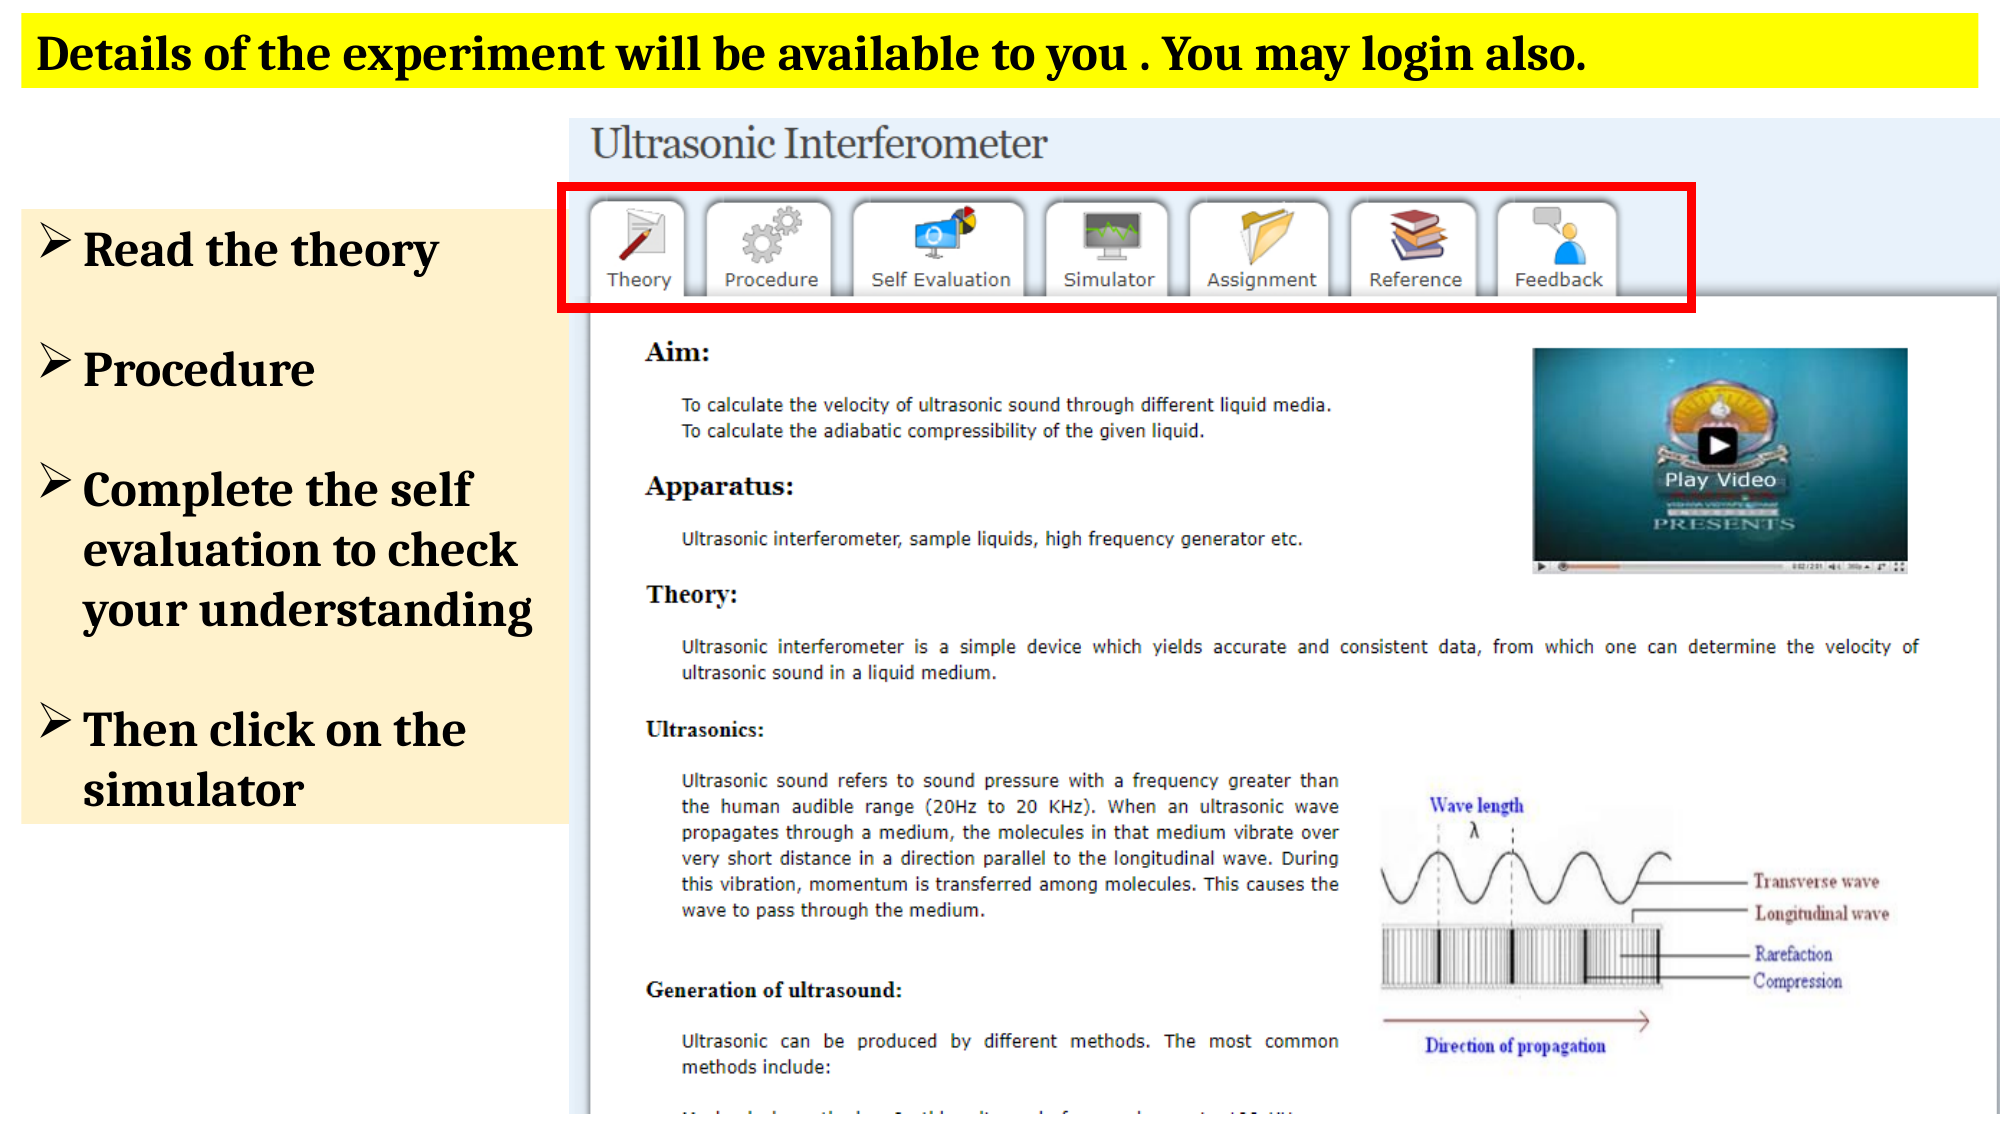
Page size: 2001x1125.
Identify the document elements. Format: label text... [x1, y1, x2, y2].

text_box Details of the experiment will be available to you . You may login also. [21, 13, 1979, 88]
text_box [560, 186, 569, 309]
picture [569, 118, 2000, 1114]
text_box Read the theory Procedure Complete the self evaluation to check your understanding Then click on the simulator [21, 209, 569, 824]
